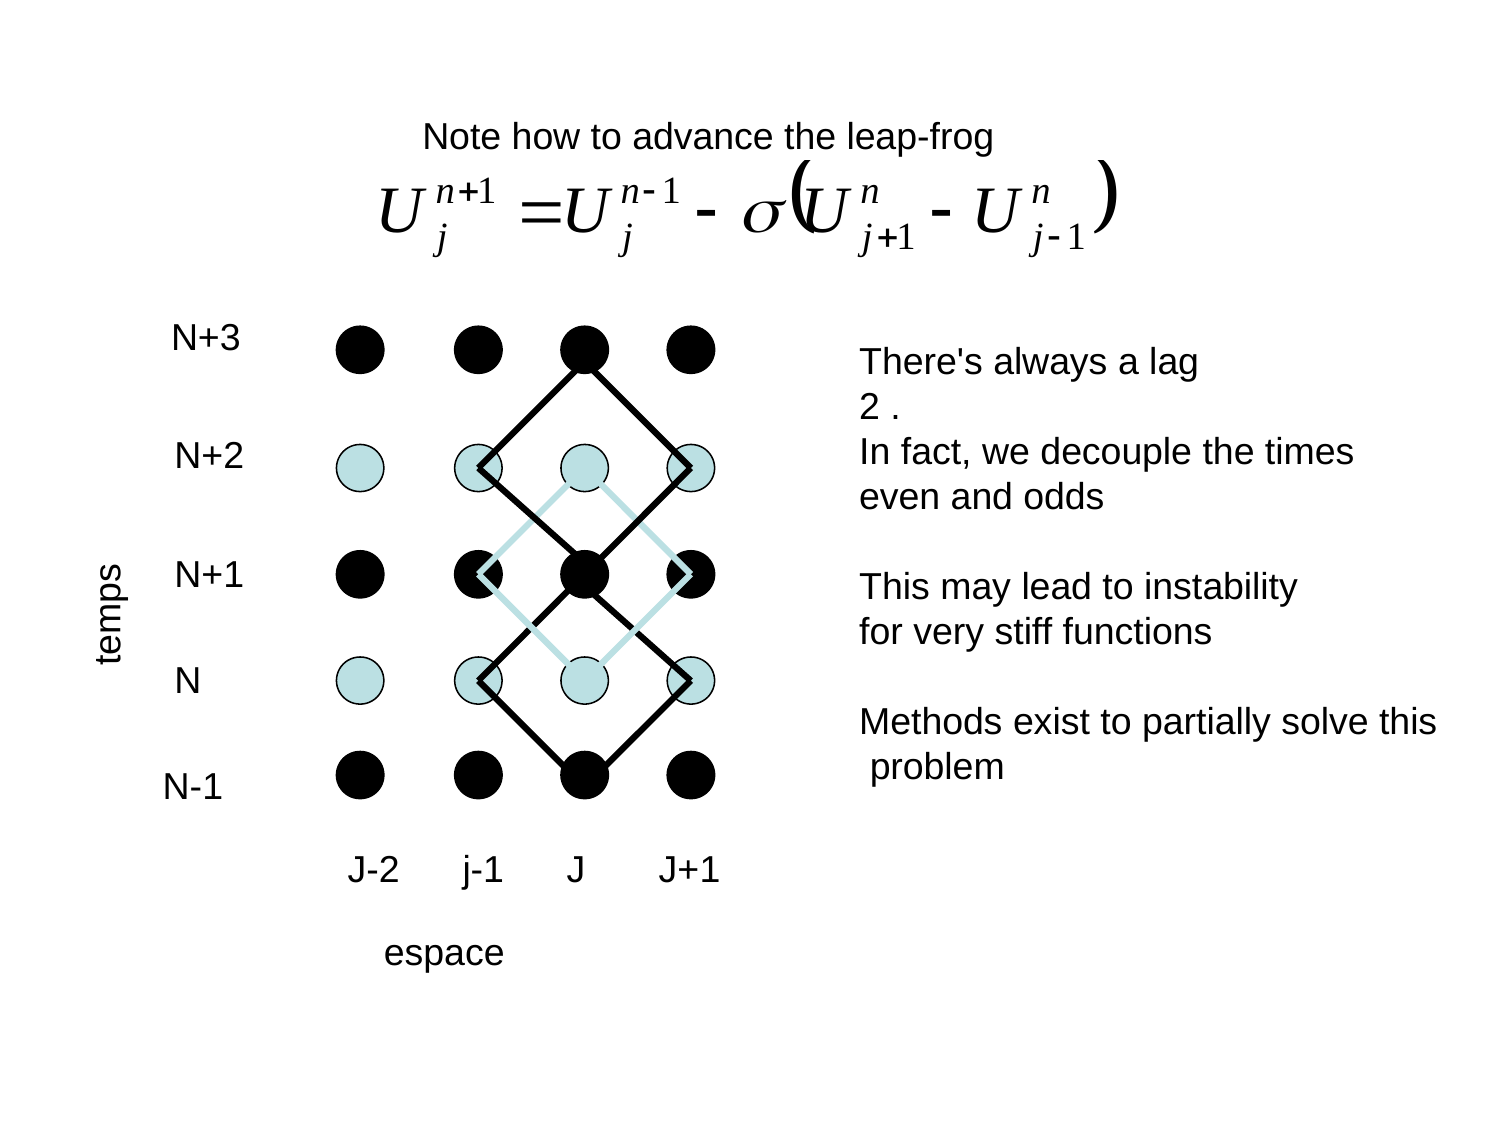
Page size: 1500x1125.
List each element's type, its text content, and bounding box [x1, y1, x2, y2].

text_box [336, 751, 384, 799]
text_box [560, 326, 609, 374]
text_box [454, 656, 503, 705]
text_box There's always a lag 2 . In fact, we decouple the times even and odds This may lead to instability for very stiff functions Methods exist to partially solve this problem [844, 329, 1453, 840]
text_box [667, 444, 715, 492]
text_box [560, 656, 609, 705]
text_box N+2 [159, 423, 260, 484]
text_box [667, 550, 715, 598]
text_box [454, 326, 503, 374]
text_box [560, 444, 609, 492]
text_box [667, 656, 715, 705]
text_box J-2 j-1 J J+1 [332, 837, 736, 898]
text_box temps [75, 548, 136, 681]
text_box N+3 [156, 305, 256, 366]
text_box Note how to advance the leap-frog [407, 104, 1010, 159]
text_box N+1 [159, 542, 260, 602]
text_box [454, 444, 503, 492]
text_box espace [369, 920, 520, 980]
text_box N-1 [147, 754, 238, 815]
text_box [454, 751, 503, 799]
text_box [560, 751, 609, 799]
text_box [560, 550, 609, 598]
text_box [336, 444, 384, 492]
text_box [336, 550, 384, 598]
text_box [336, 656, 384, 705]
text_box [371, 160, 1119, 272]
text_box [667, 751, 715, 799]
text_box [454, 550, 503, 598]
text_box N [159, 648, 217, 709]
text_box [336, 326, 384, 374]
text_box [667, 326, 715, 374]
